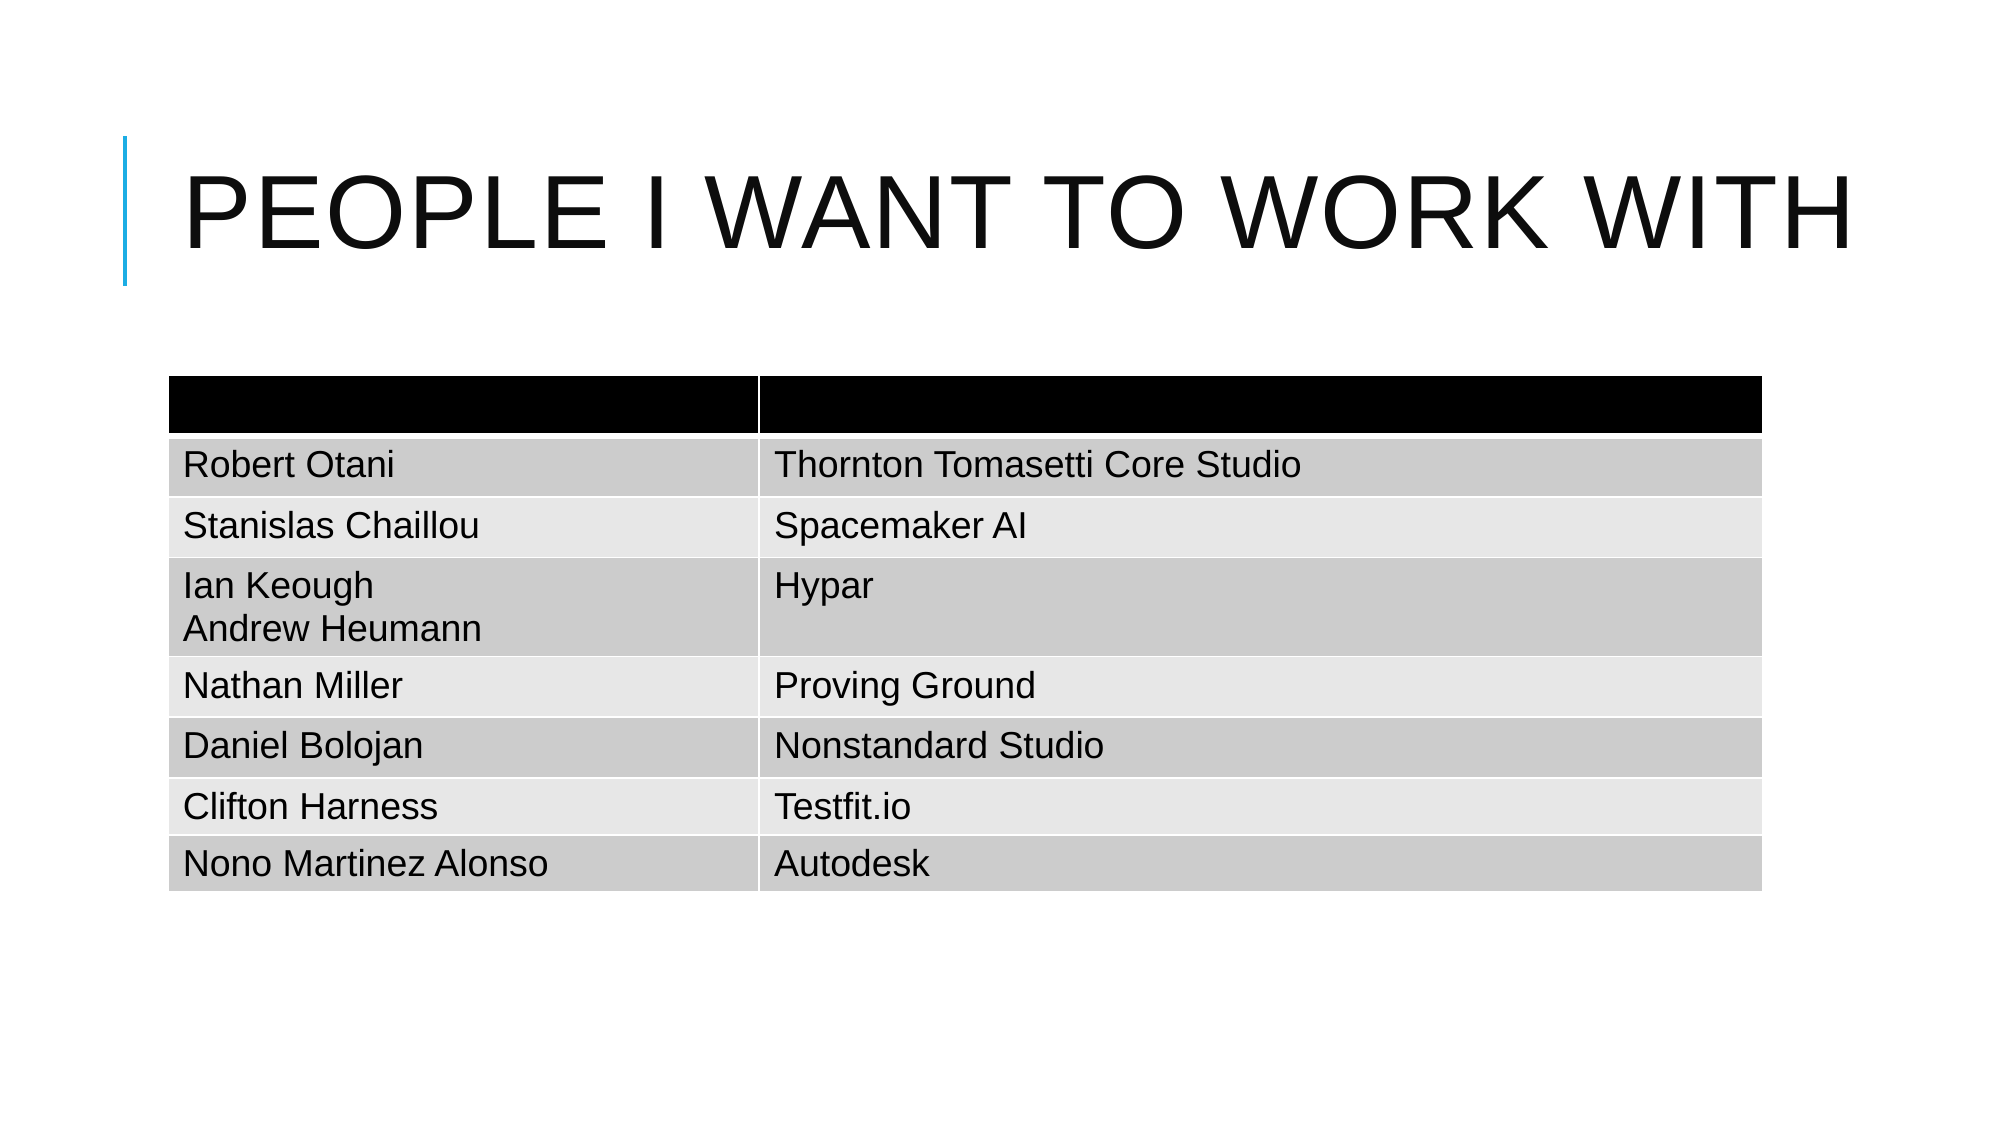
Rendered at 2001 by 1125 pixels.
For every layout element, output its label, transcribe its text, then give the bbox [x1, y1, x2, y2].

table_cell Robert Otani [169, 439, 758, 496]
table_cell Stanislas Chaillou [169, 498, 758, 557]
table_cell Daniel Bolojan [169, 718, 758, 777]
table_header [169, 376, 758, 433]
table_cell Nonstandard Studio [760, 718, 1762, 777]
table_header [760, 376, 1762, 433]
table_cell Thornton Tomasetti Core Studio [760, 439, 1762, 496]
table_cell Spacemaker AI [760, 498, 1762, 557]
title PEOPLE I WANT TO WORK WITH [168, 96, 1912, 342]
table_cell Proving Ground [760, 657, 1762, 716]
table_cell Clifton Harness [169, 779, 758, 834]
table_cell Hypar [760, 558, 1762, 656]
table_cell Ian Keough Andrew Heumann [169, 558, 758, 656]
table_cell Nathan Miller [169, 657, 758, 716]
table_cell Nono Martinez Alonso [169, 836, 758, 891]
table_cell Autodesk [760, 836, 1762, 891]
table_cell Testfit.io [760, 779, 1762, 834]
